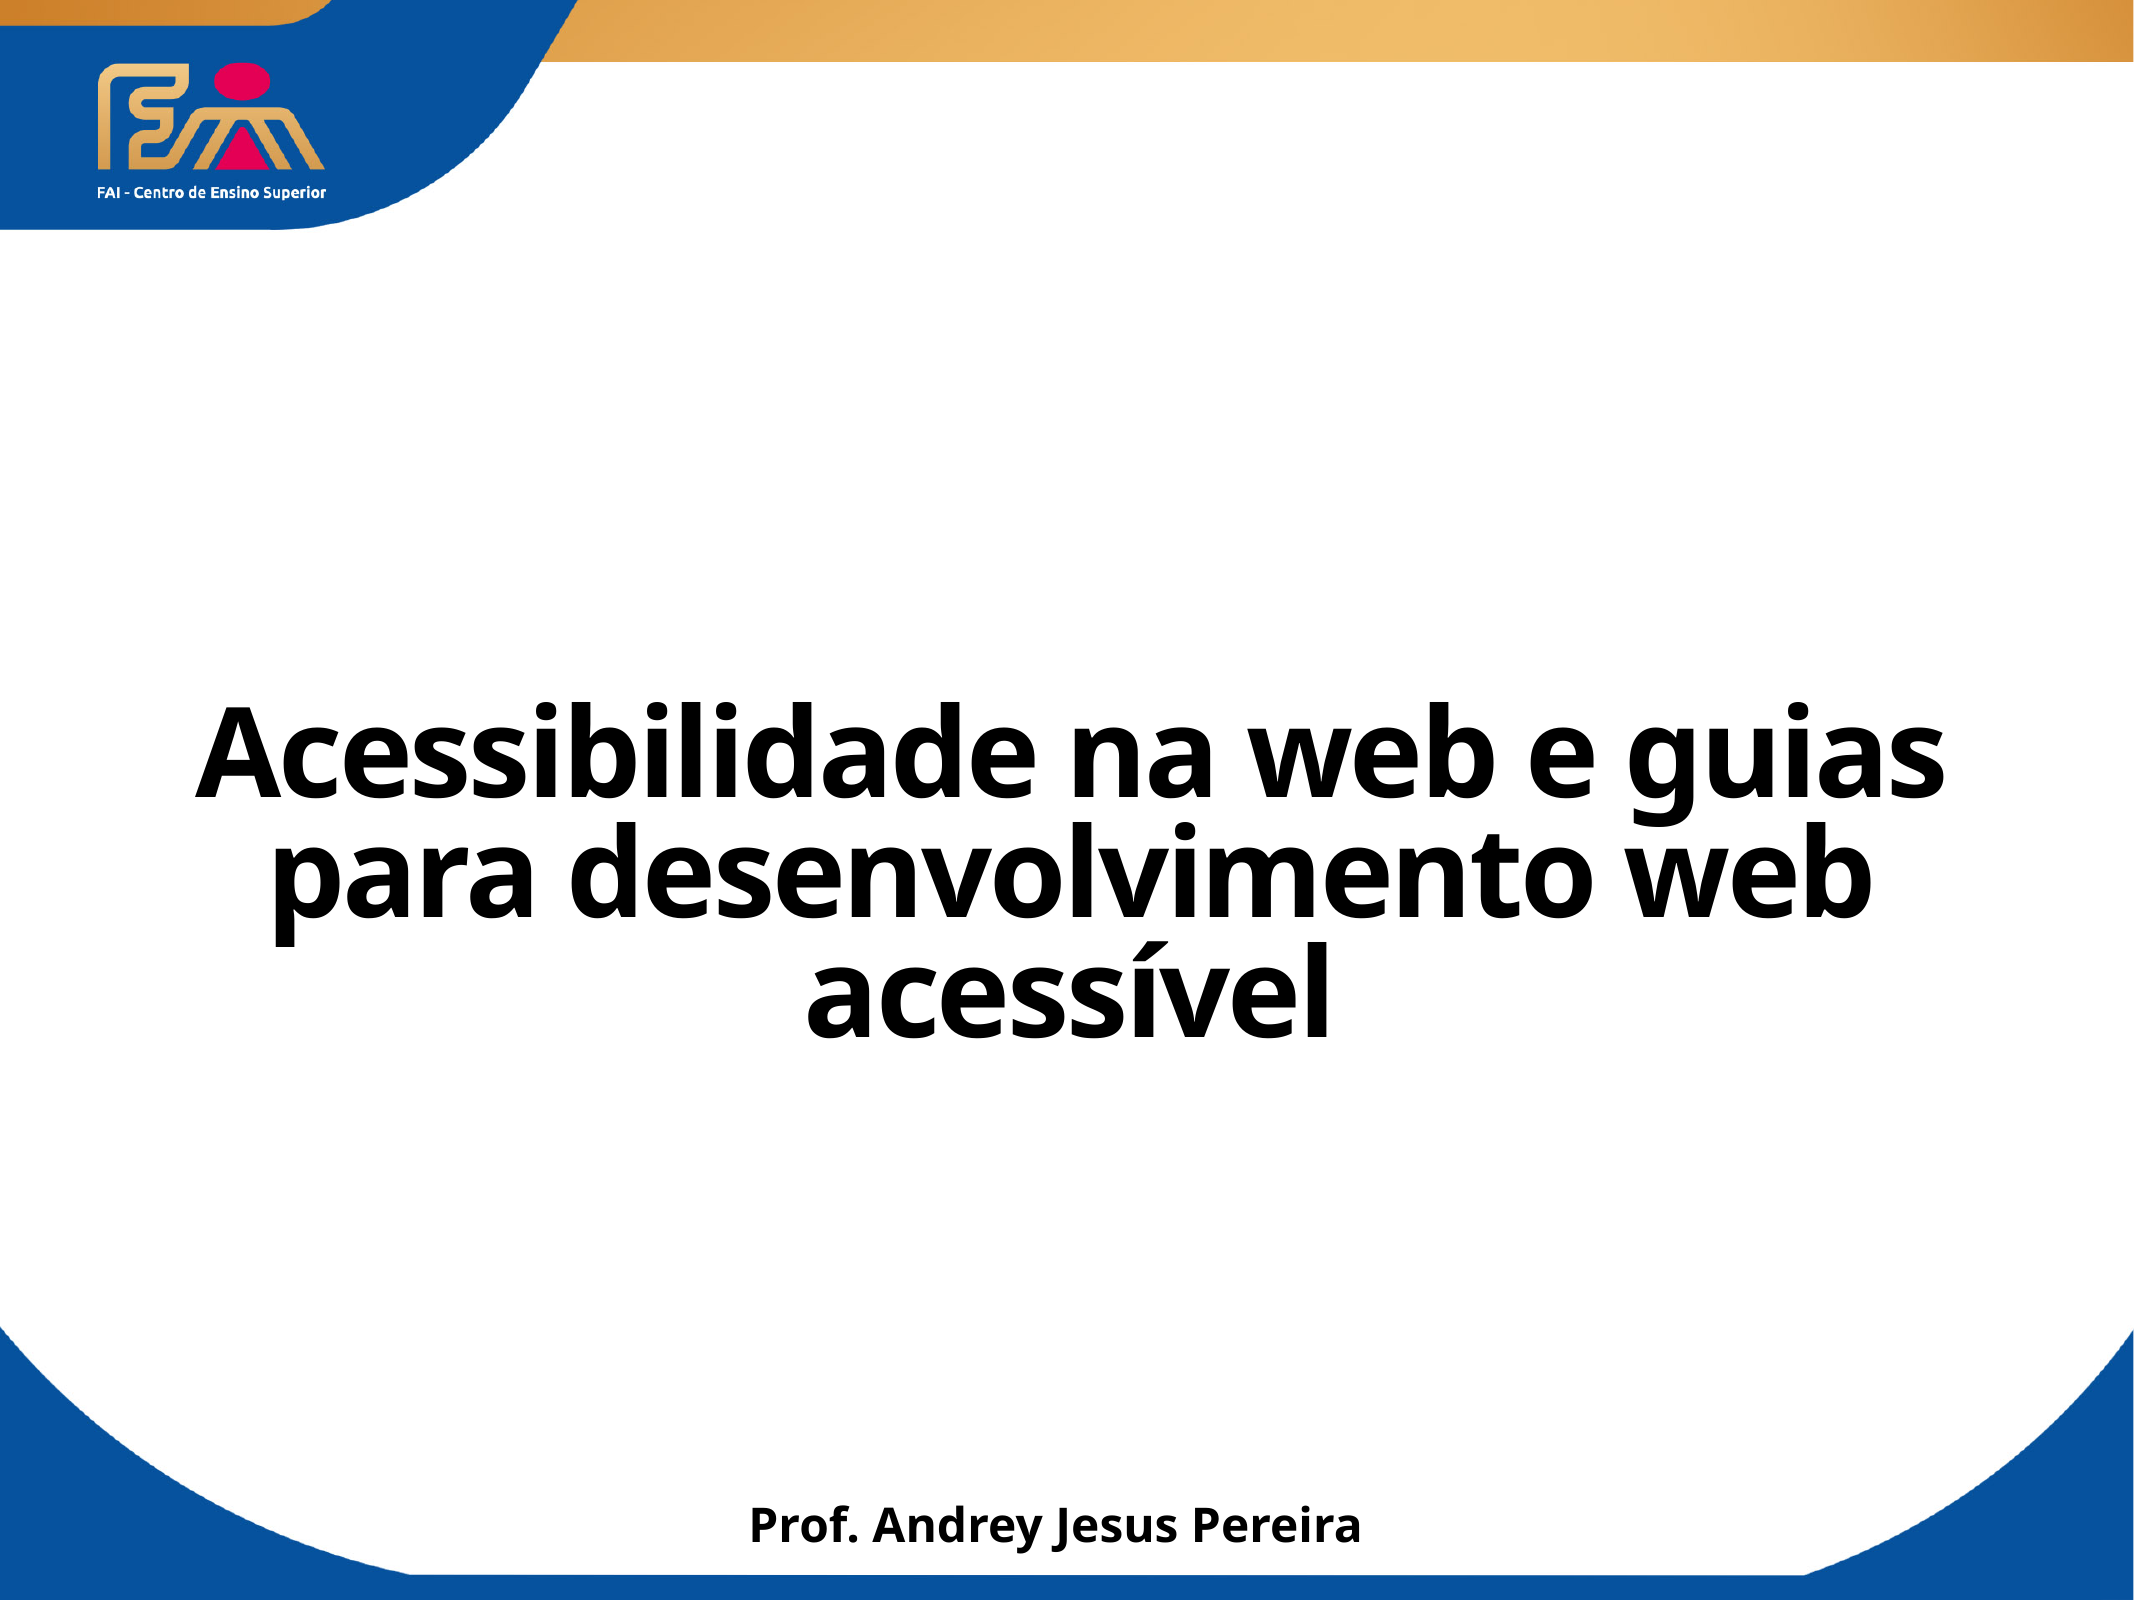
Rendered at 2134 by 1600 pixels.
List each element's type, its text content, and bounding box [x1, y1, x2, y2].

list Prof. Andrey Jesus Pereira [739, 1484, 1401, 1562]
title Acessibilidade na web e guias para desenvolvimento web acessível [85, 693, 2055, 848]
picture [0, 0, 2134, 1600]
